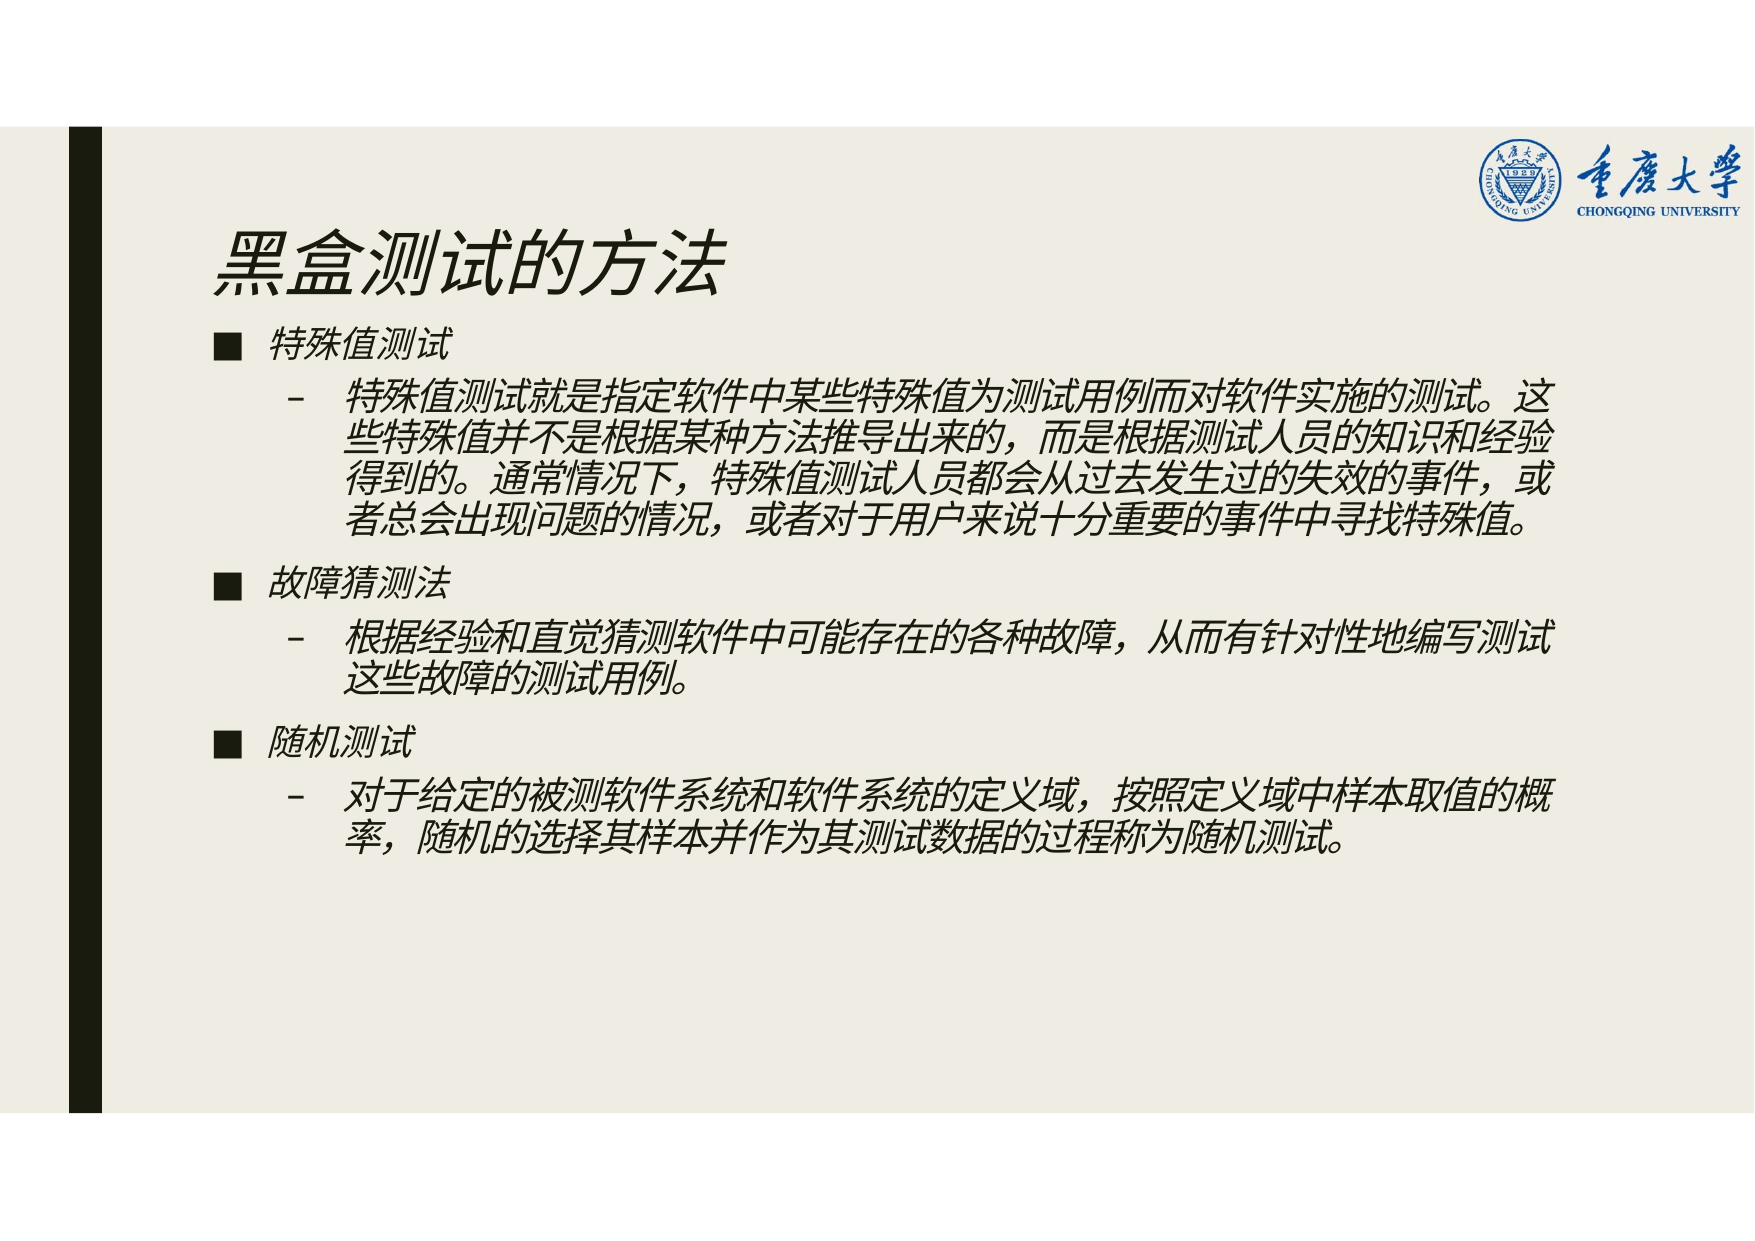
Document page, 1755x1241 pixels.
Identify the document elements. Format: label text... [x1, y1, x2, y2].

text_box [1478, 137, 1741, 222]
text_box 特殊值测试 特殊值测试就是指定软件中某些特殊值为测试用例而对软件实施的测试。这 些特殊值并不是根据某种方法推导出来的，而是根据测试人员的知识和经验 得到的。通常情况下，特殊值测试人员都会从过去发生过的失效的事件，或 者总会出现问题的情况，或者对于用户来说十分重要的事件中寻找特殊值。 故障猜测法 根据经验和直觉猜测软件中可能存在的各种故障，从而有针对性地编写测试 这些故障的测试用例。 随机测试 对于给定的被测软件系统和软件系统的定义域，按照定义域中样本取值的概 率，随机的选择其样本并作为其测试数据的过程称为随机测试。 [208, 311, 1550, 859]
title 黑盒测试的方法 [208, 215, 725, 311]
